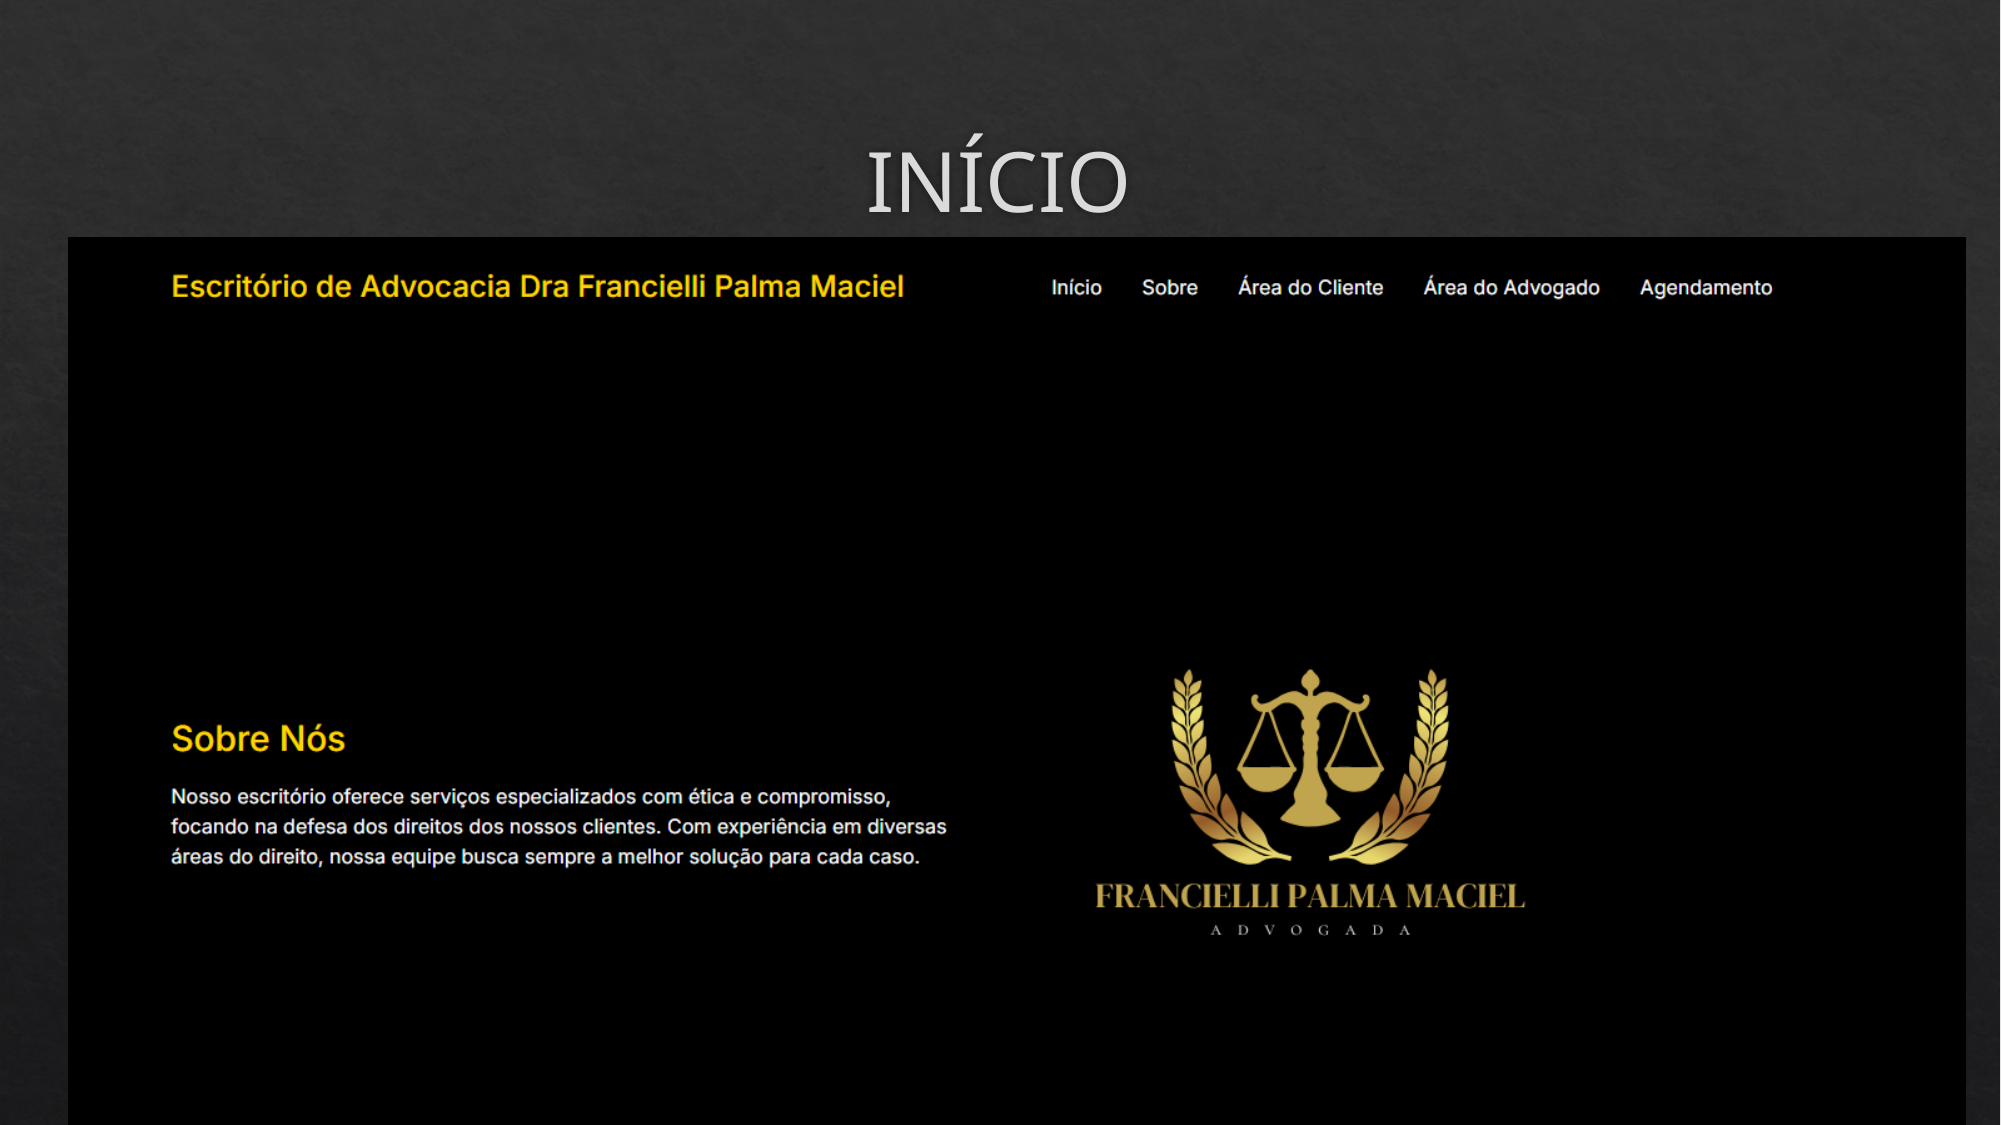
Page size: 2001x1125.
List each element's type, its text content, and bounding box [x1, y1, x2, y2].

picture [68, 237, 1966, 1125]
title INÍCIO [149, 99, 1849, 232]
